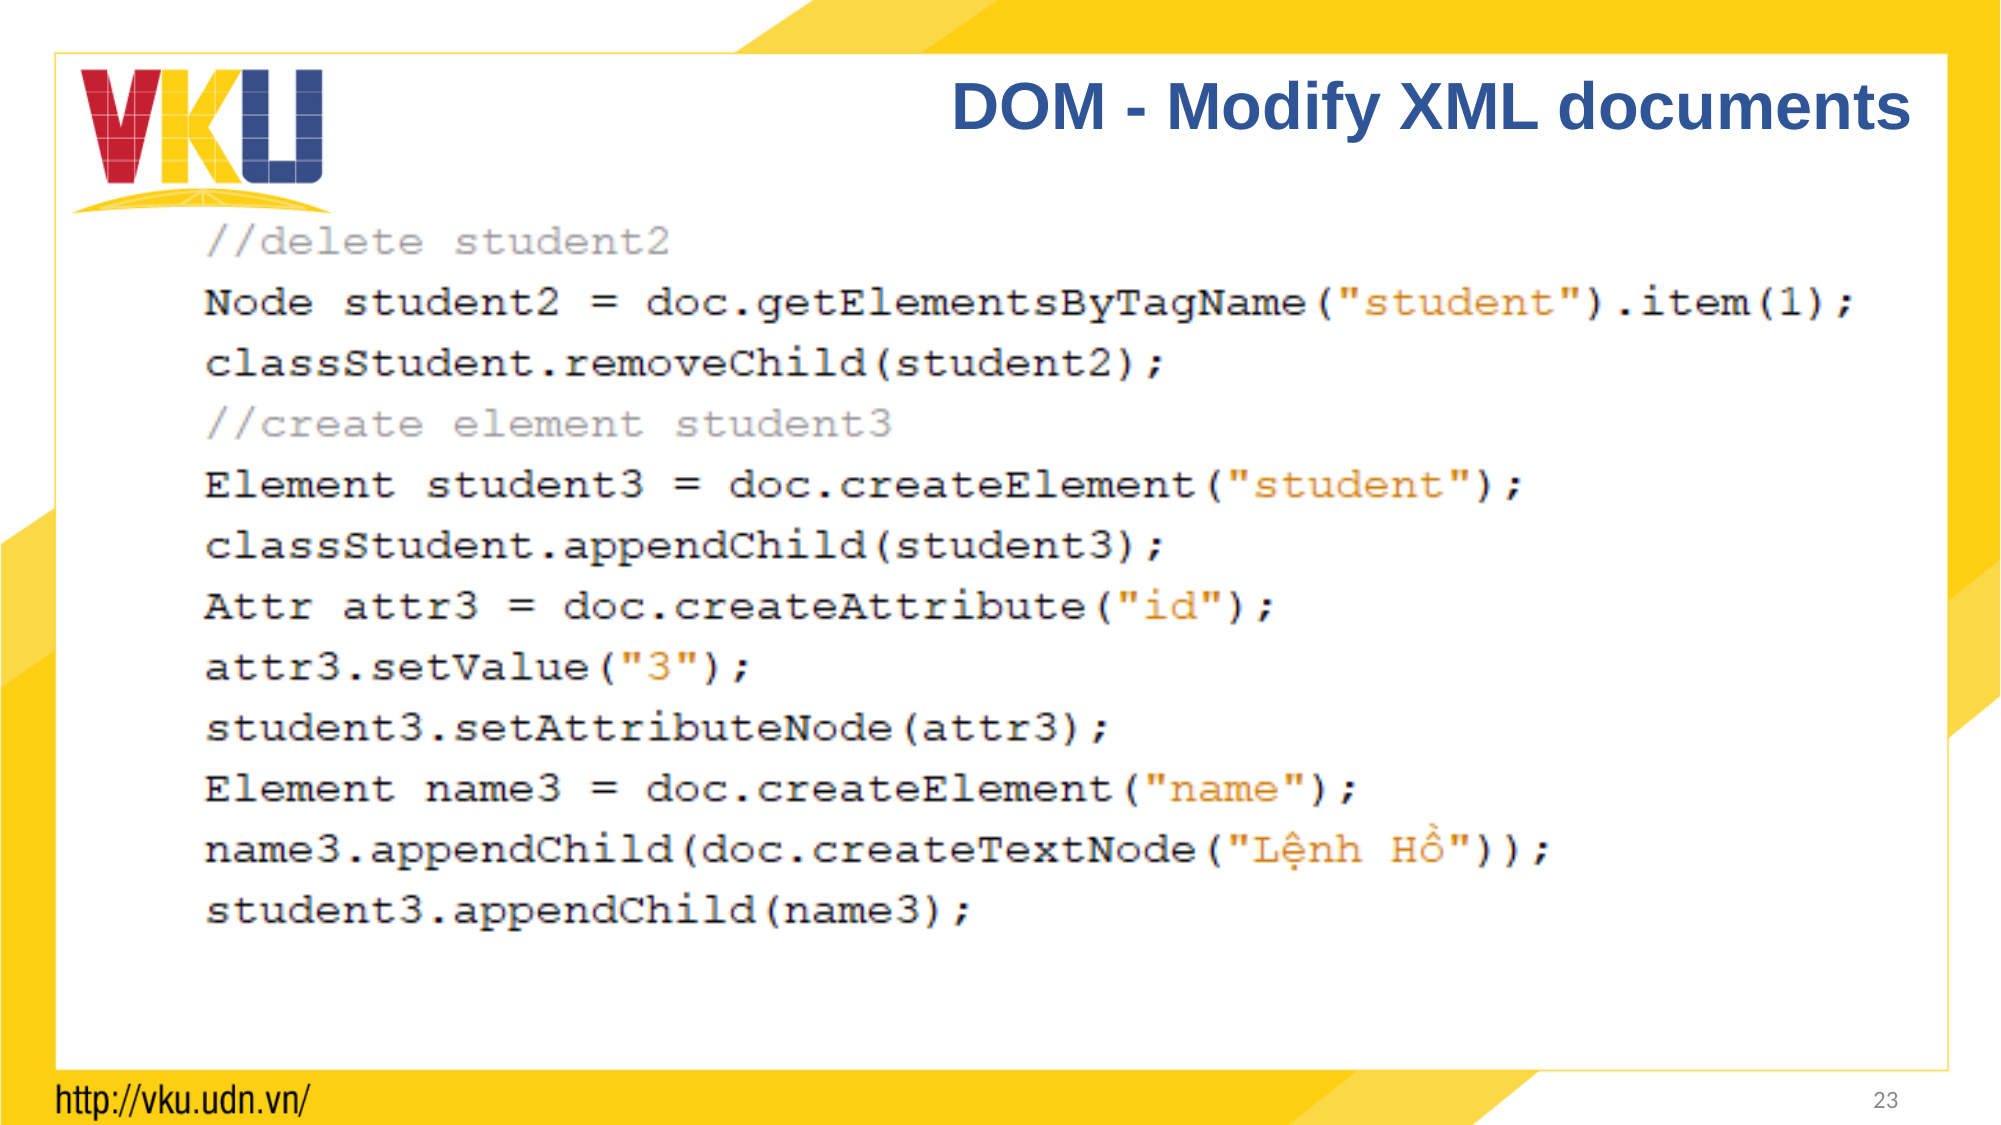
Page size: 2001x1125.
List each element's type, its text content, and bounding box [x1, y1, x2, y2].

slide_number 23 [1463, 1071, 1914, 1125]
title DOM - Modify XML documents [666, 52, 1929, 165]
picture [0, 0, 2001, 1125]
